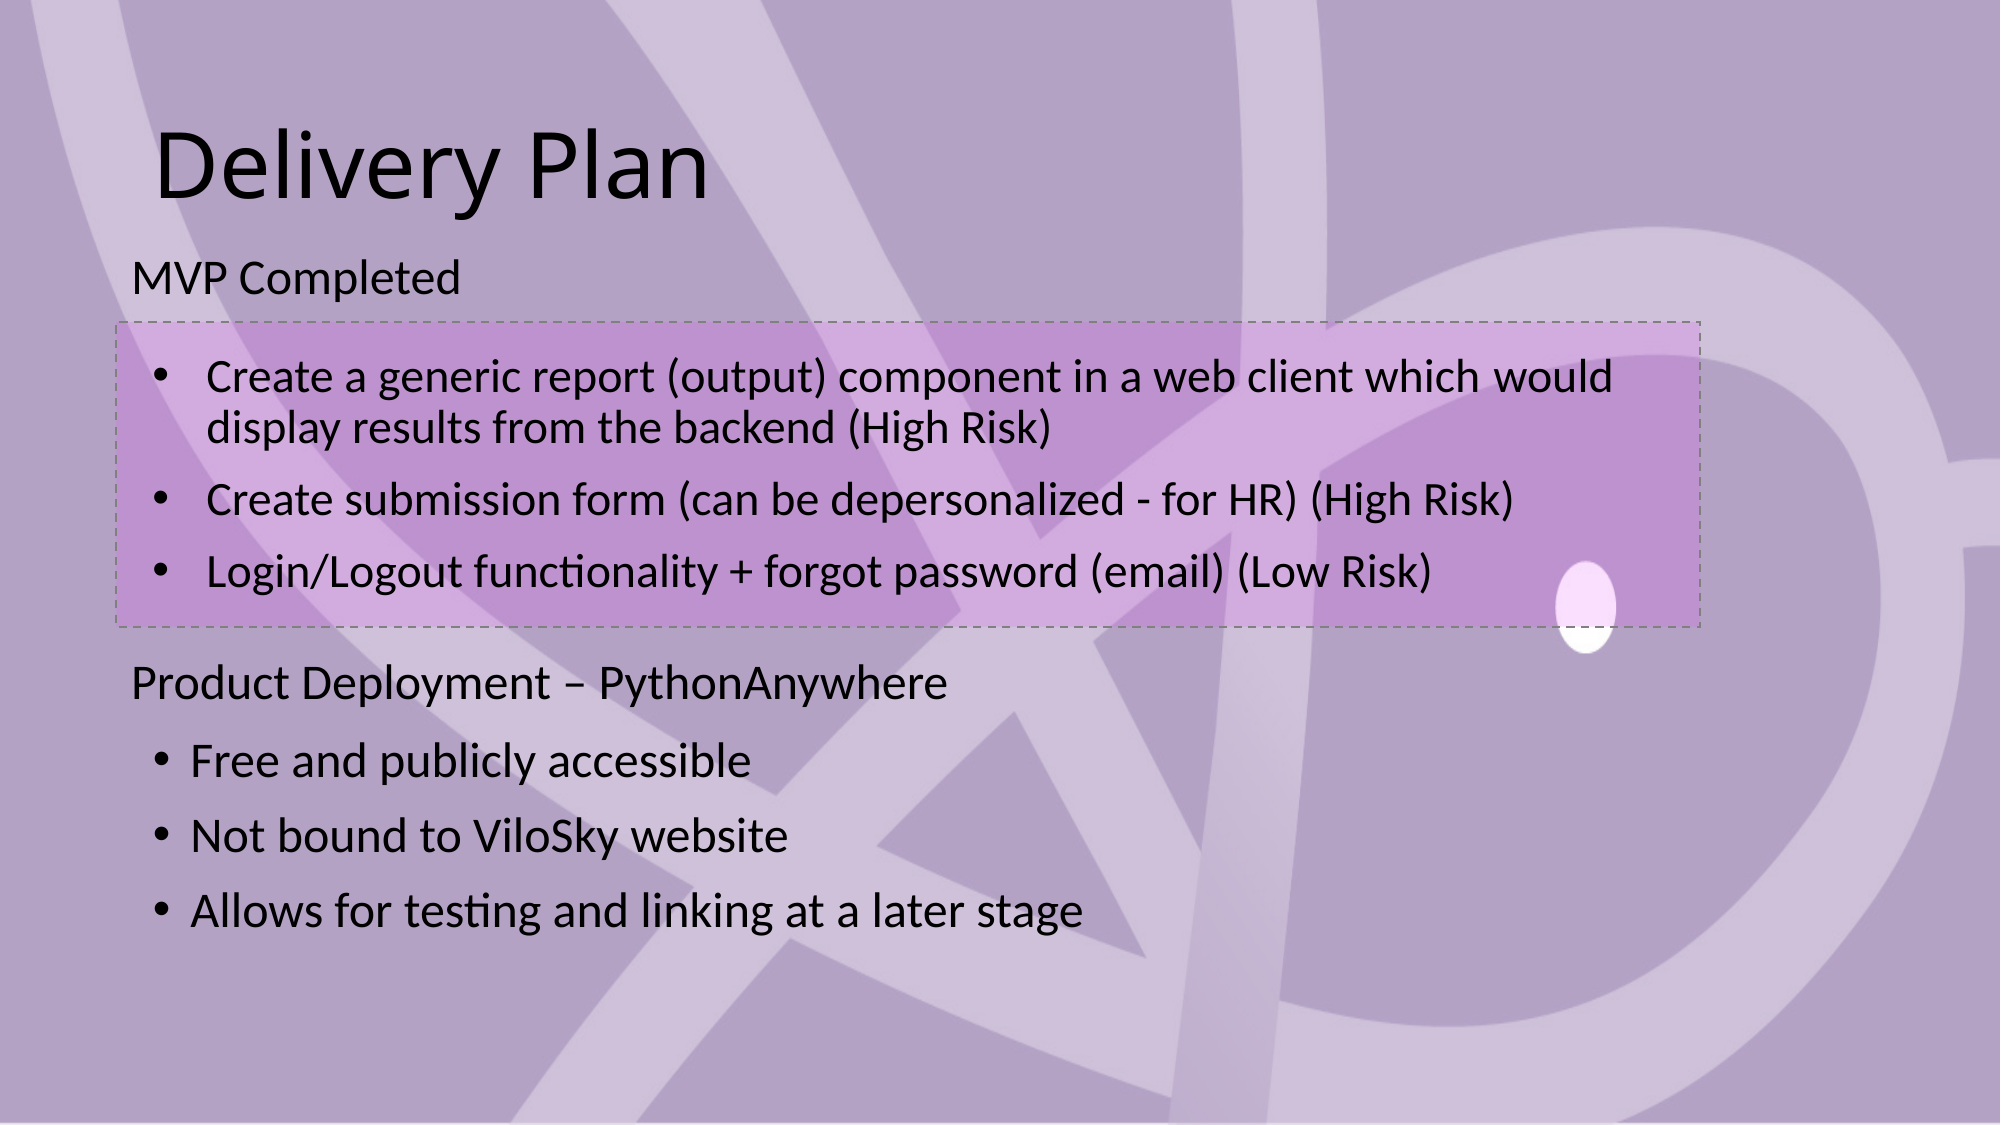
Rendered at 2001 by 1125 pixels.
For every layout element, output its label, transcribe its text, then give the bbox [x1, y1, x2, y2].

text_box Product Deployment – PythonAnywhere [115, 649, 1049, 728]
list Create a generic report (output) component in a web client which would display results from the backend (High Risk) ​​ Create submission form (can be depersonalized - for HR) (High Risk) Login/Logout functionality + forgot password (email) (Low Risk) [137, 343, 1680, 606]
text_box [115, 321, 1701, 628]
text_box MVP Completed [115, 244, 502, 322]
title Delivery Plan [137, 59, 1863, 278]
text_box Free and publicly accessible Not bound to ViloSky website Allows for testing and linking at a later stage [137, 726, 1701, 1046]
